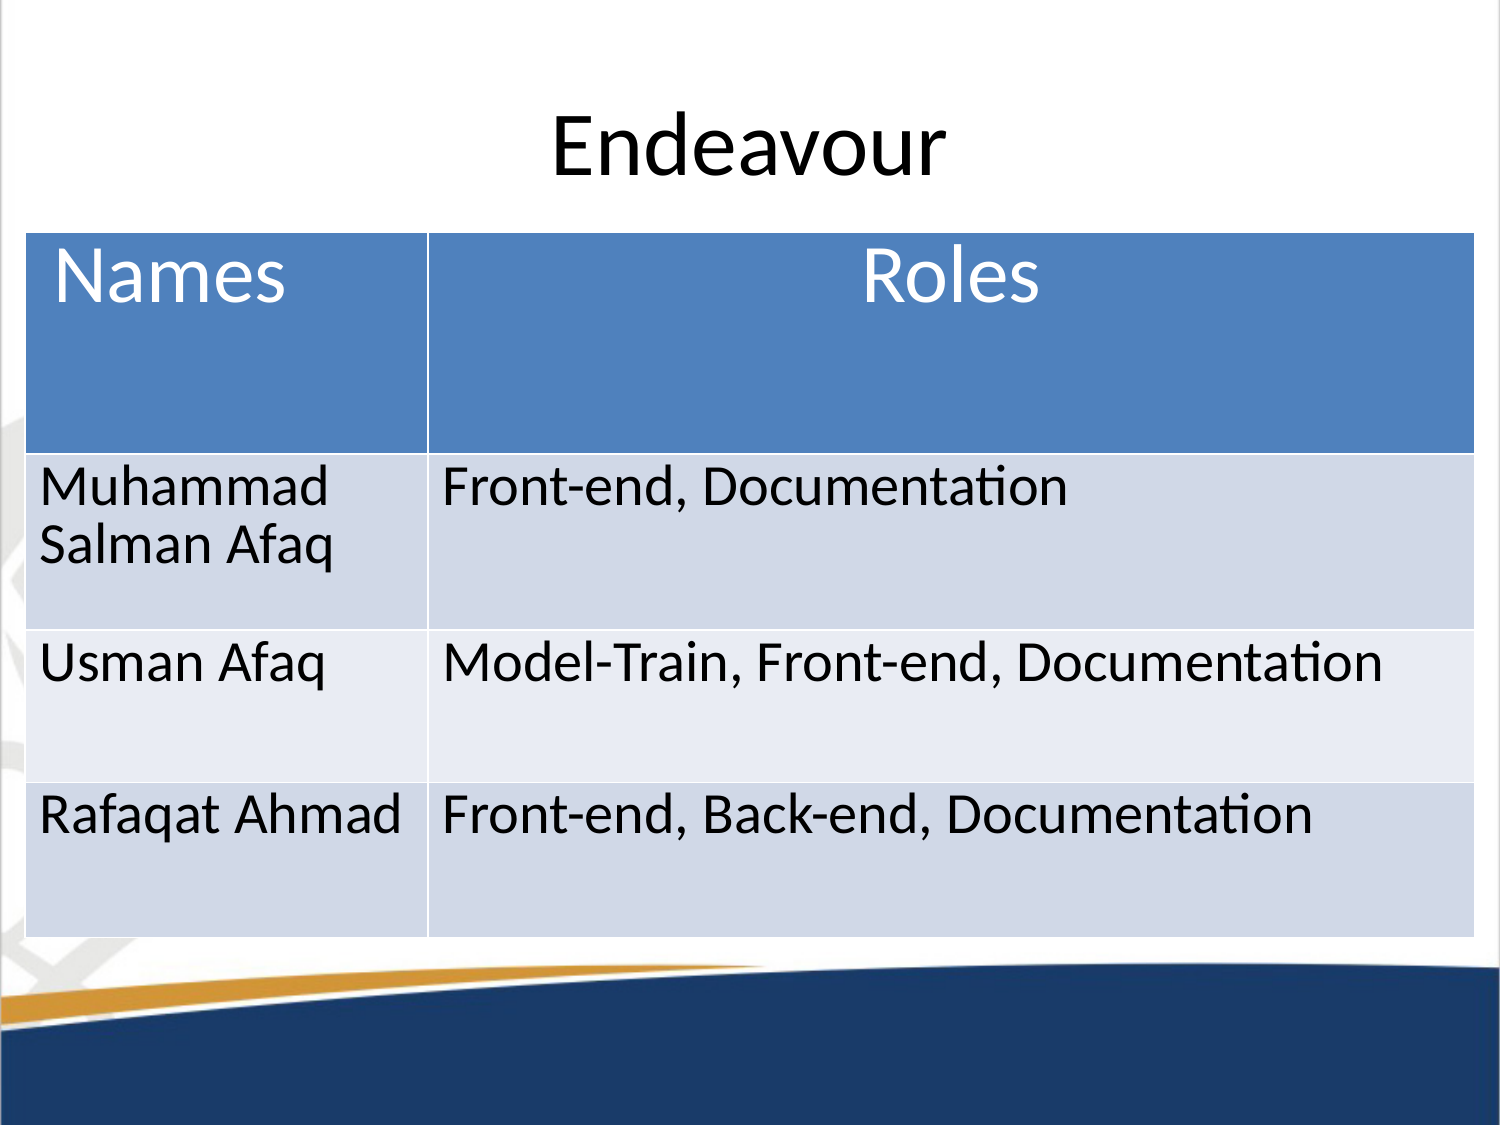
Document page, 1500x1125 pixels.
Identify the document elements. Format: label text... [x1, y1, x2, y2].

title Endeavour [75, 45, 1425, 232]
table_cell Front-end, Back-end, Documentation [429, 783, 1474, 937]
table_cell Rafaqat Ahmad [26, 783, 427, 937]
table_header Roles [429, 233, 1474, 453]
table_cell Front-end, Documentation [429, 455, 1474, 629]
table_header Names [26, 233, 427, 453]
table_cell Model-Train, Front-end, Documentation [429, 631, 1474, 782]
picture [0, 0, 1500, 1125]
table_cell Muhammad Salman Afaq [26, 455, 427, 629]
table_cell Usman Afaq [26, 631, 427, 782]
